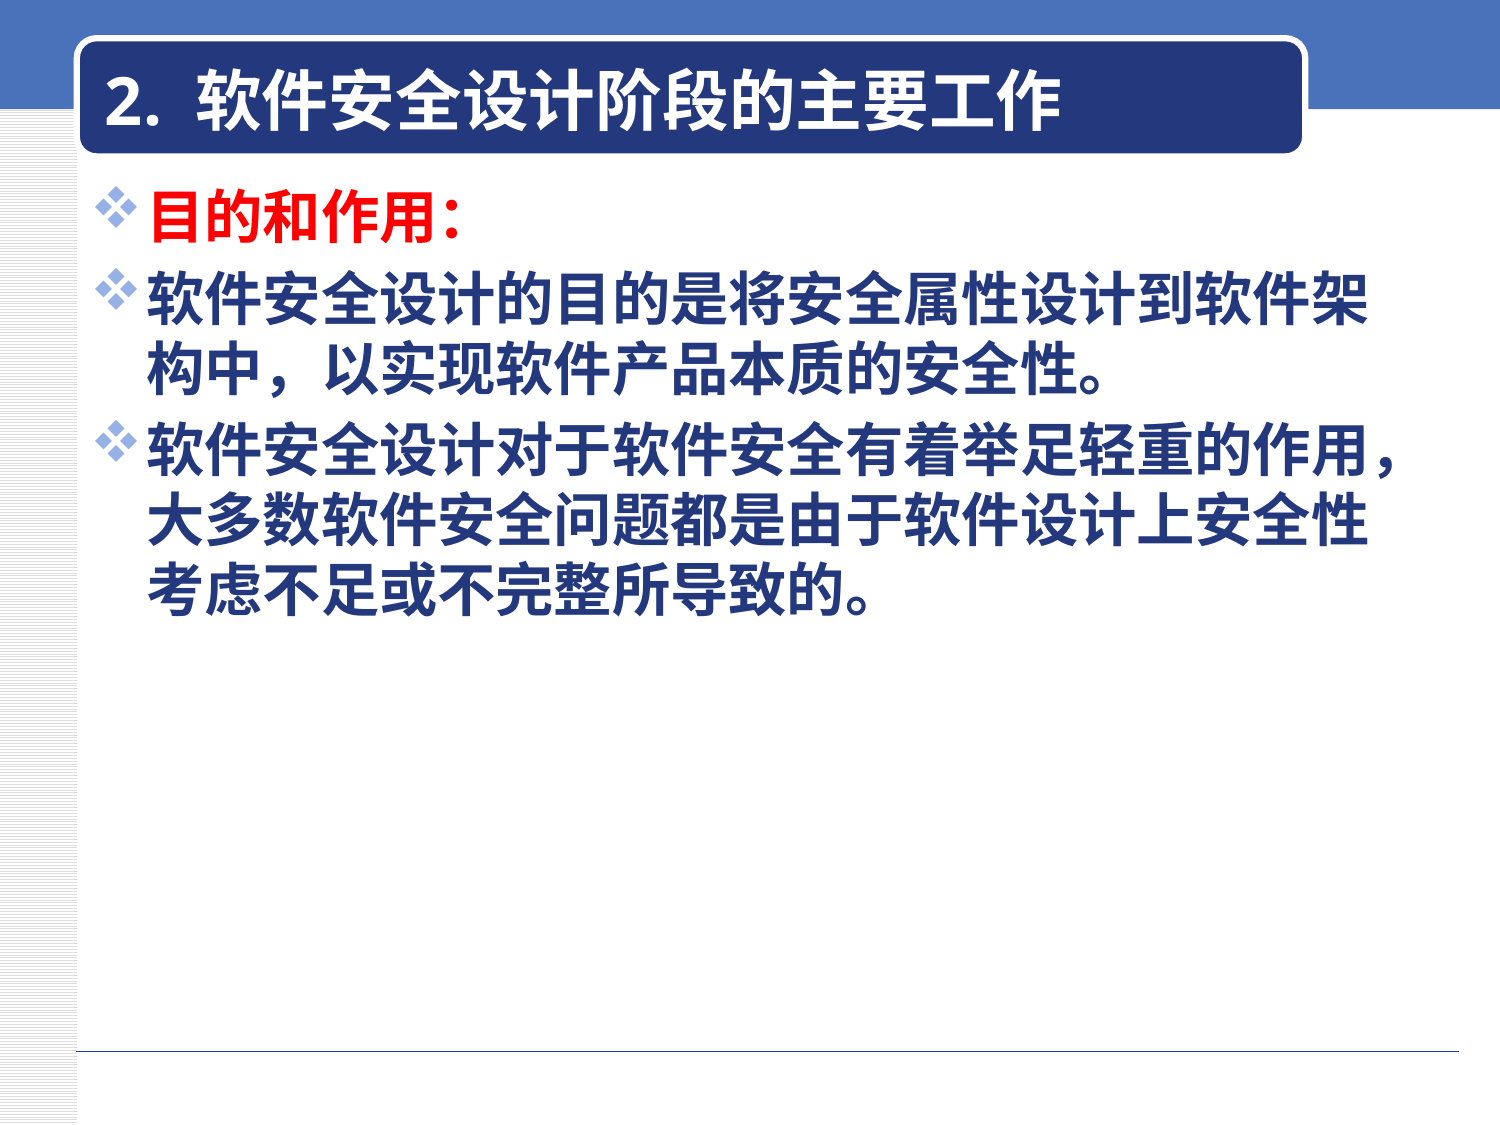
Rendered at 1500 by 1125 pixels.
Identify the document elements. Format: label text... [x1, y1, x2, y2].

list 目的和作用： 软件安全设计的目的是将安全属性设计到软件架构中，以实现软件产品本质的安全性。 软件安全设计对于软件安全有着举足轻重的作用，大多数软件安全问题都是由于软件设计上安全性考虑不足或不完整所导致的。 [75, 172, 1425, 920]
title 2. 软件安全设计阶段的主要工作 [89, 52, 1425, 145]
